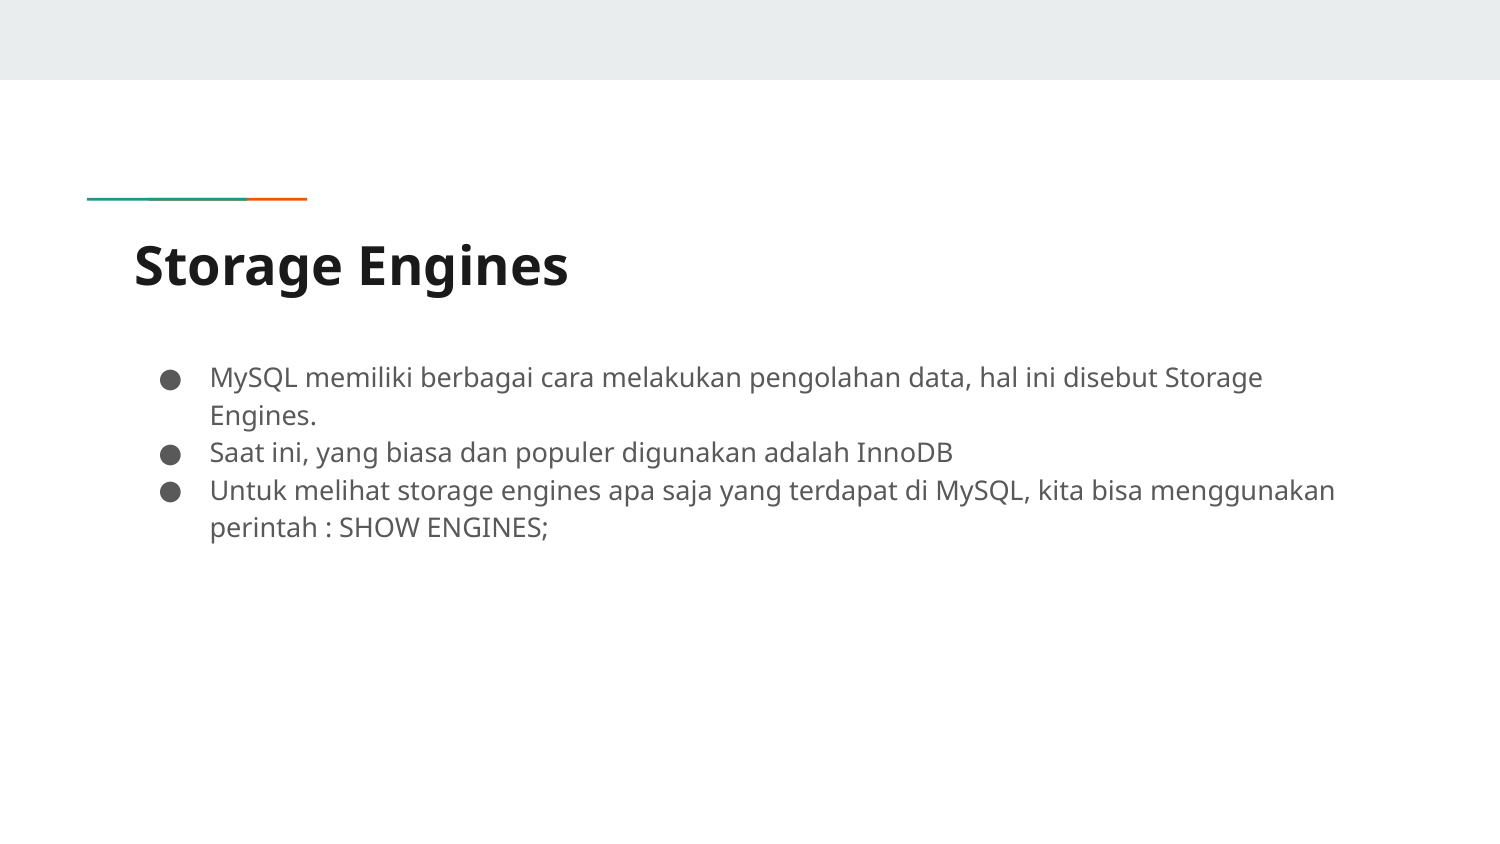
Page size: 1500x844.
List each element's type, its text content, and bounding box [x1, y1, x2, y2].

title Storage Engines [119, 216, 1381, 305]
list MySQL memiliki berbagai cara melakukan pengolahan data, hal ini disebut Storage Engines. Saat ini, yang biasa dan populer digunakan adalah InnoDB Untuk melihat storage engines apa saja yang terdapat di MySQL, kita bisa menggunakan perintah : SHOW ENGINES; [119, 341, 1381, 712]
